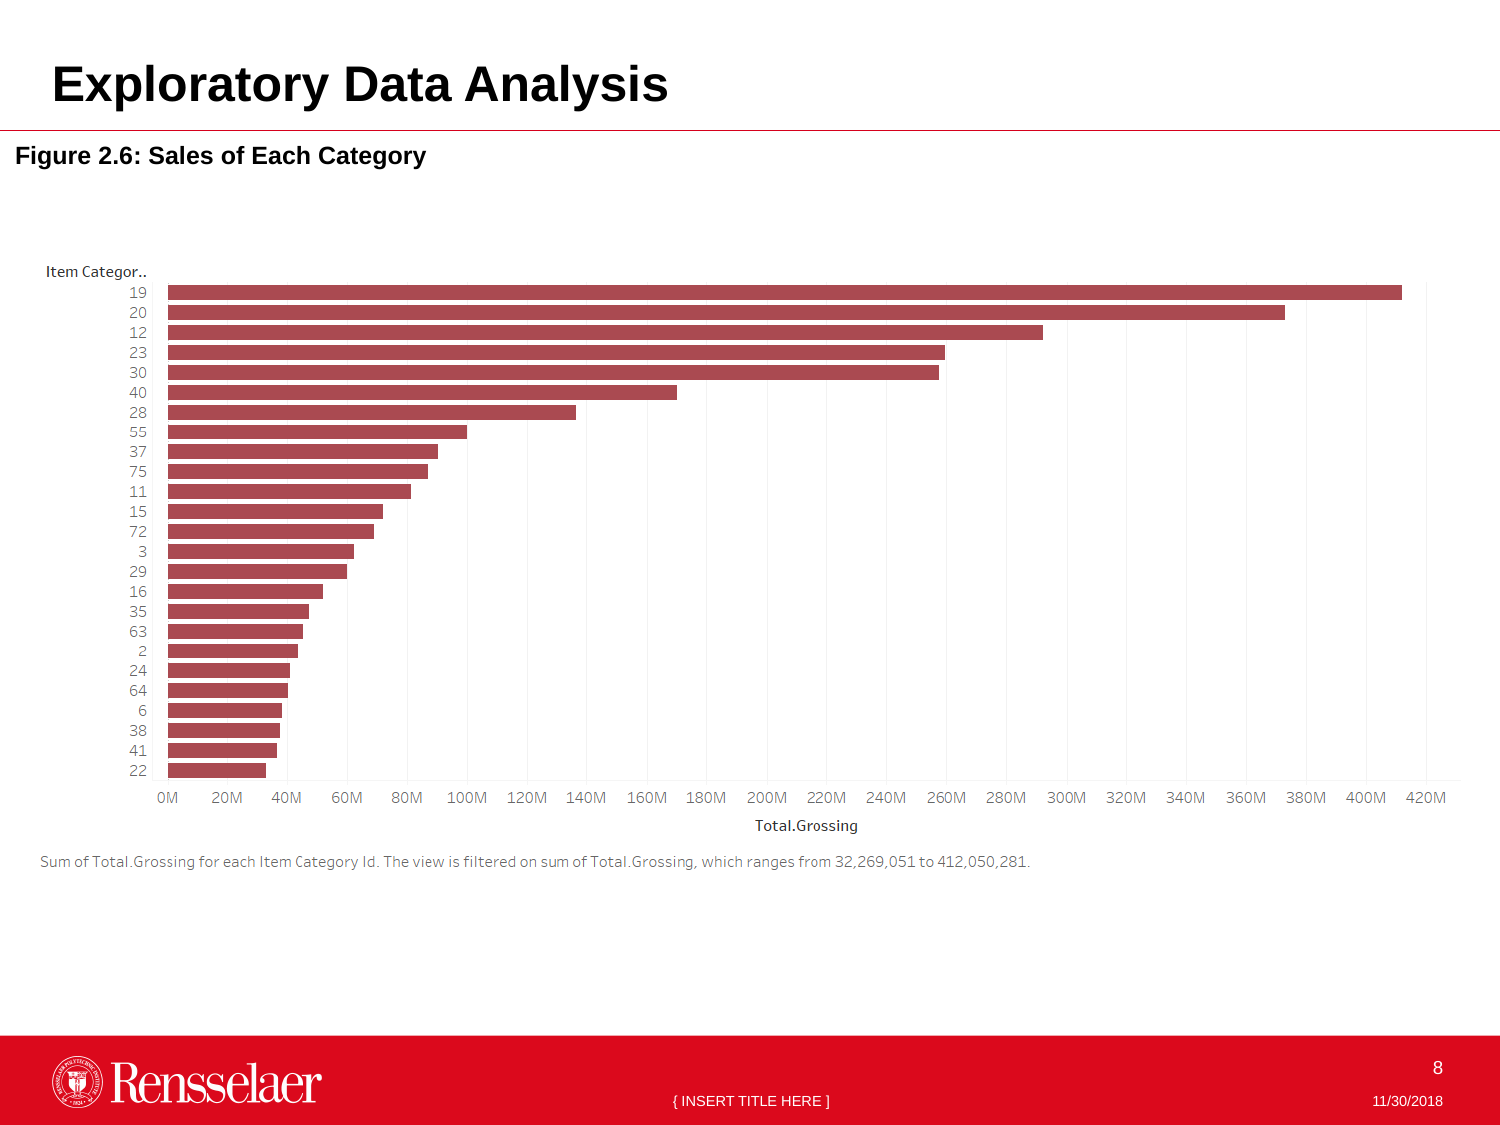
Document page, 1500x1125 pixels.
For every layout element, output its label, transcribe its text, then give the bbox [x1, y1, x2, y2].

list Figure 2.6: Sales of Each Category [0, 127, 1406, 214]
list Exploratory Data Analysis [36, 44, 1403, 131]
picture [52, 1056, 322, 1108]
picture [39, 254, 1462, 871]
